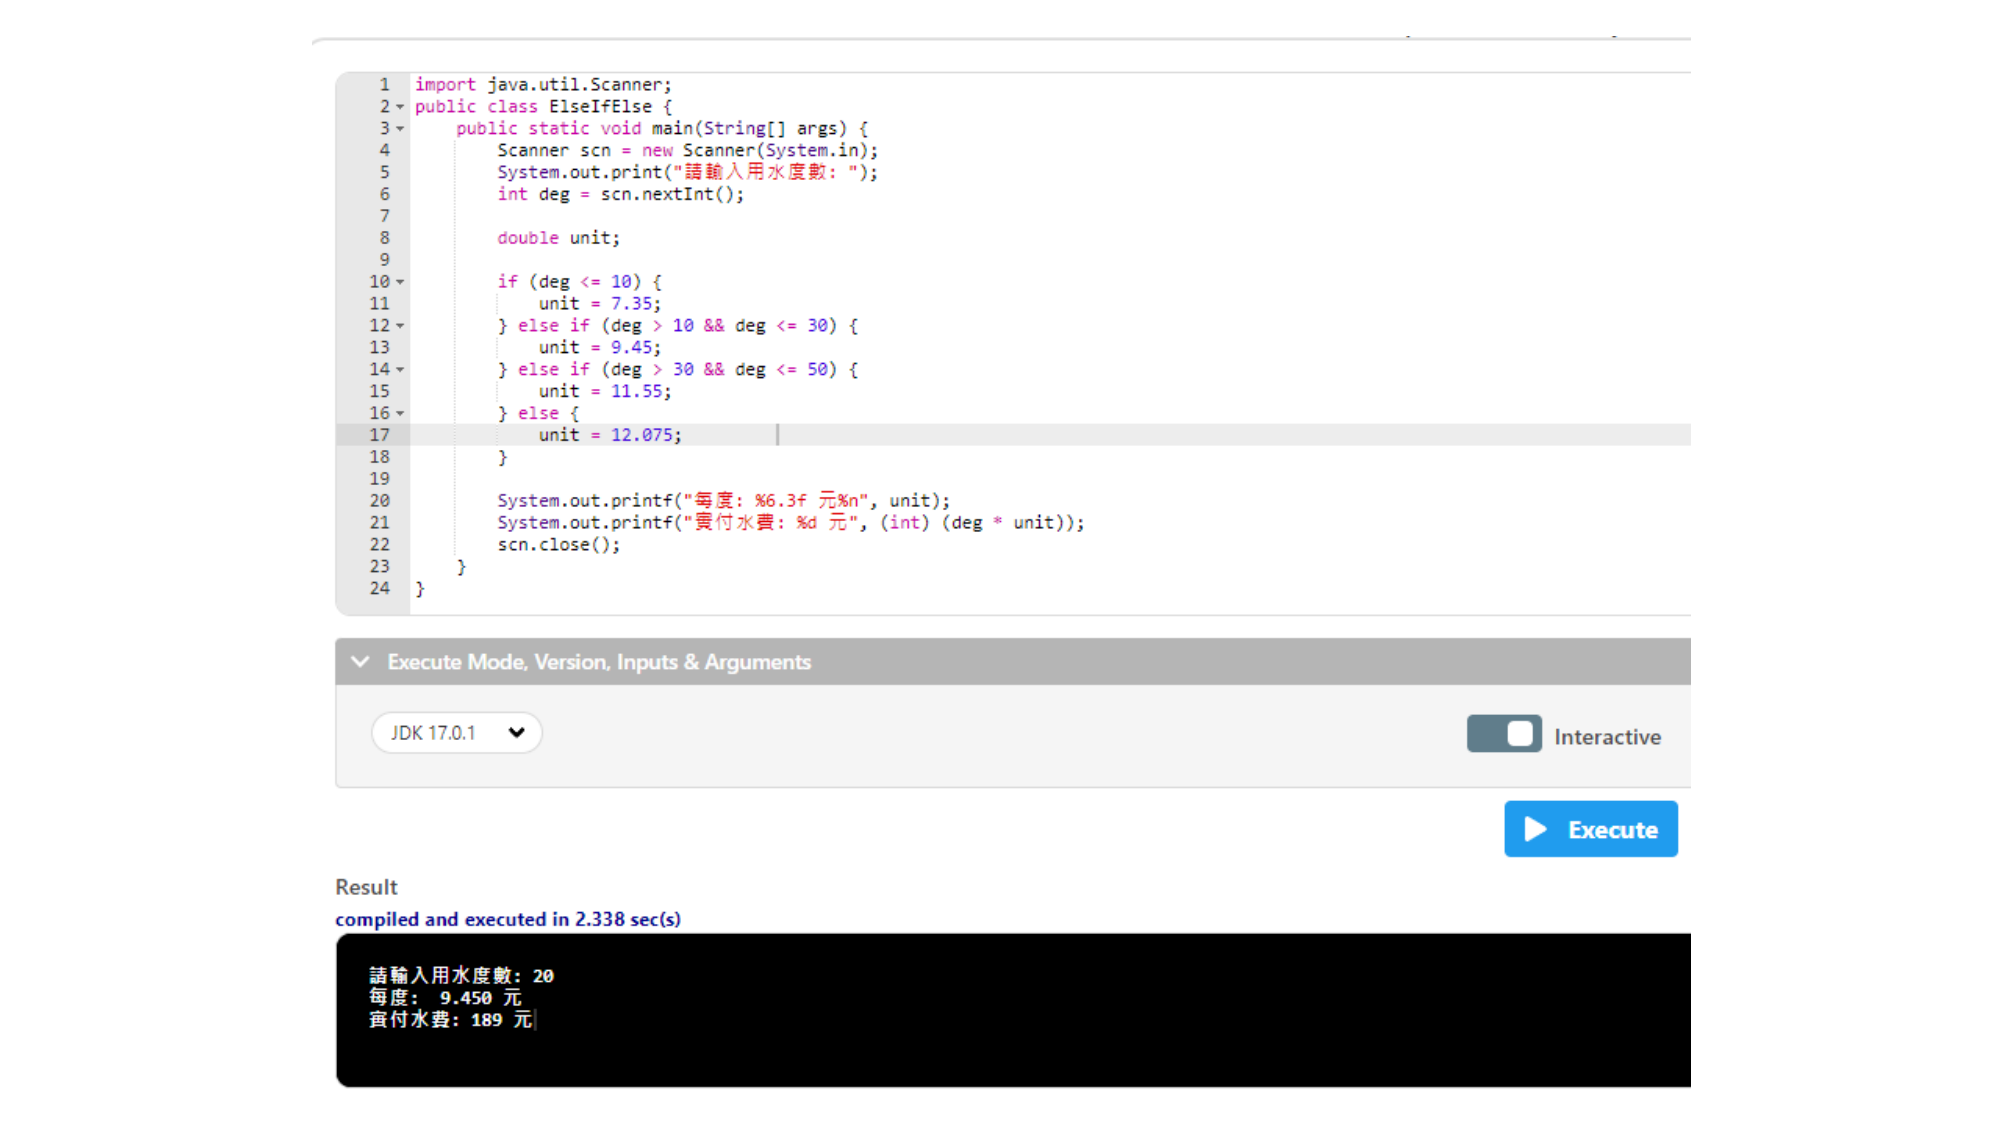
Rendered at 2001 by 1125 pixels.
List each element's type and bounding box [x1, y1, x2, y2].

picture [312, 36, 1691, 1092]
